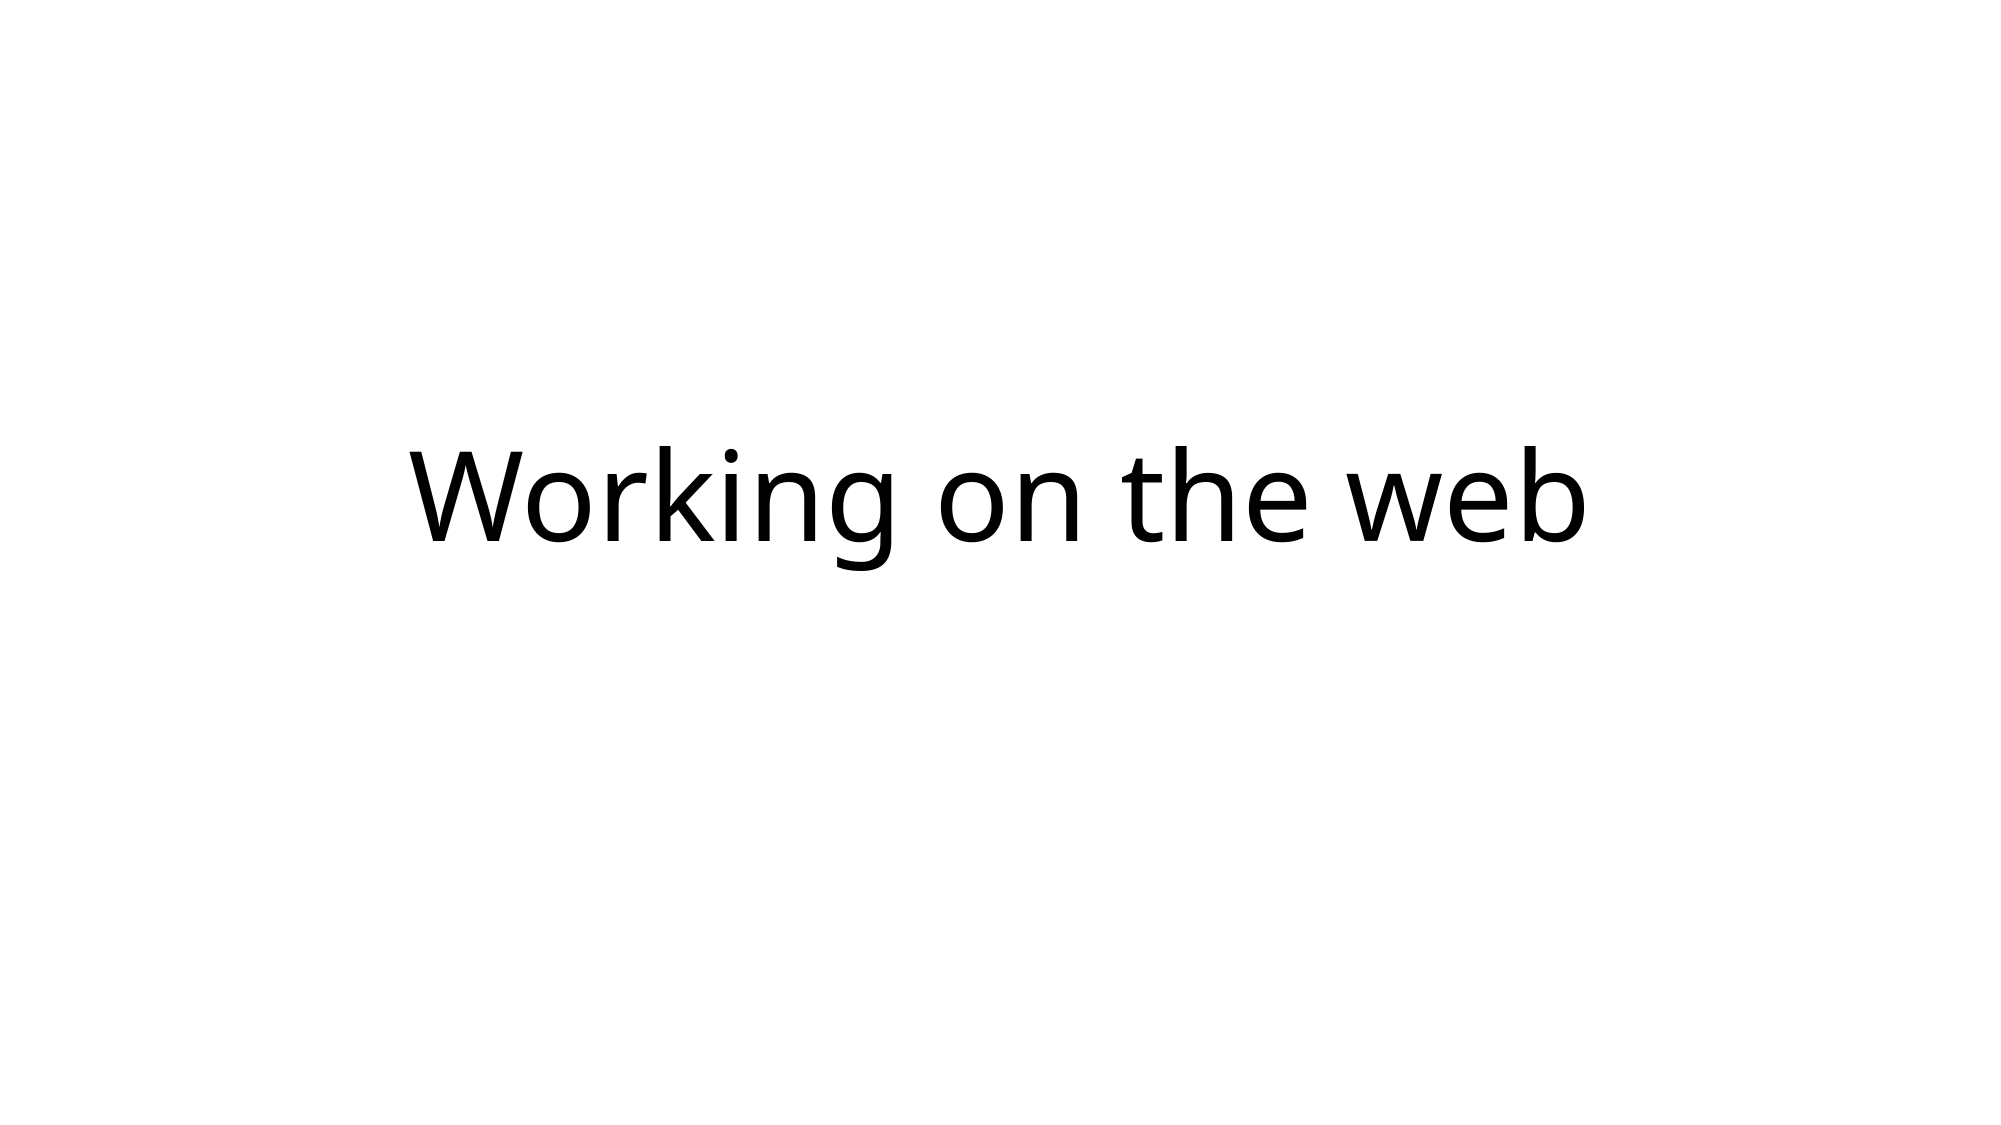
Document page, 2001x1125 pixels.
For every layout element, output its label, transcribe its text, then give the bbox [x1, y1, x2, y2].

title Working on the web [249, 184, 1750, 576]
